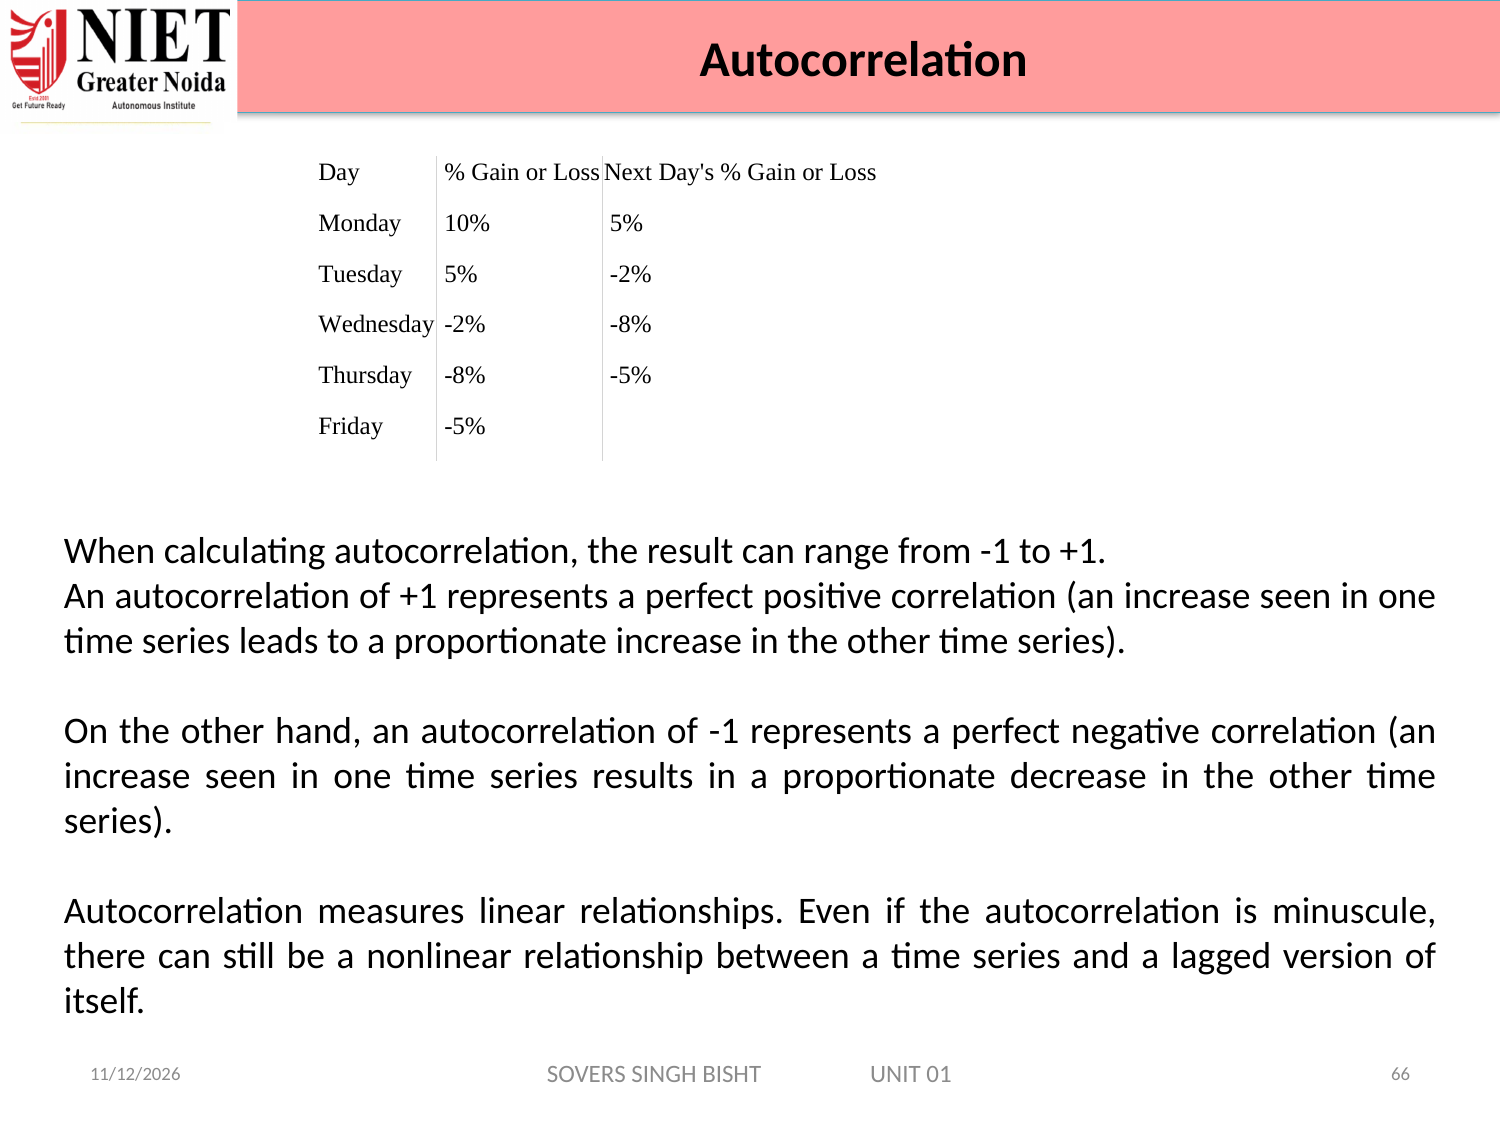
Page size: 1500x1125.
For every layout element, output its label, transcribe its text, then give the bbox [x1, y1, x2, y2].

text_box When calculating autocorrelation, the result can range from -1 to +1. An autocorrelation of +1 represents a perfect positive correlation (an increase seen in one time series leads to a proportionate increase in the other time series). On the other hand, an autocorrelation of -1 represents a perfect negative correlation (an increase seen in one time series results in a proportionate decrease in the other time series). Autocorrelation measures linear relationships. Even if the autocorrelation is minuscule, there can still be a nonlinear relationship between a time series and a lagged version of itself. [49, 518, 1453, 1029]
picture [0, 0, 238, 134]
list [310, 155, 1251, 508]
text_box Autocorrelation [239, 0, 1500, 113]
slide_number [75, 1042, 425, 1103]
slide_number 66 [1074, 1042, 1425, 1103]
footer SOVERS SINGH BISHT UNIT 01 [512, 1042, 988, 1103]
